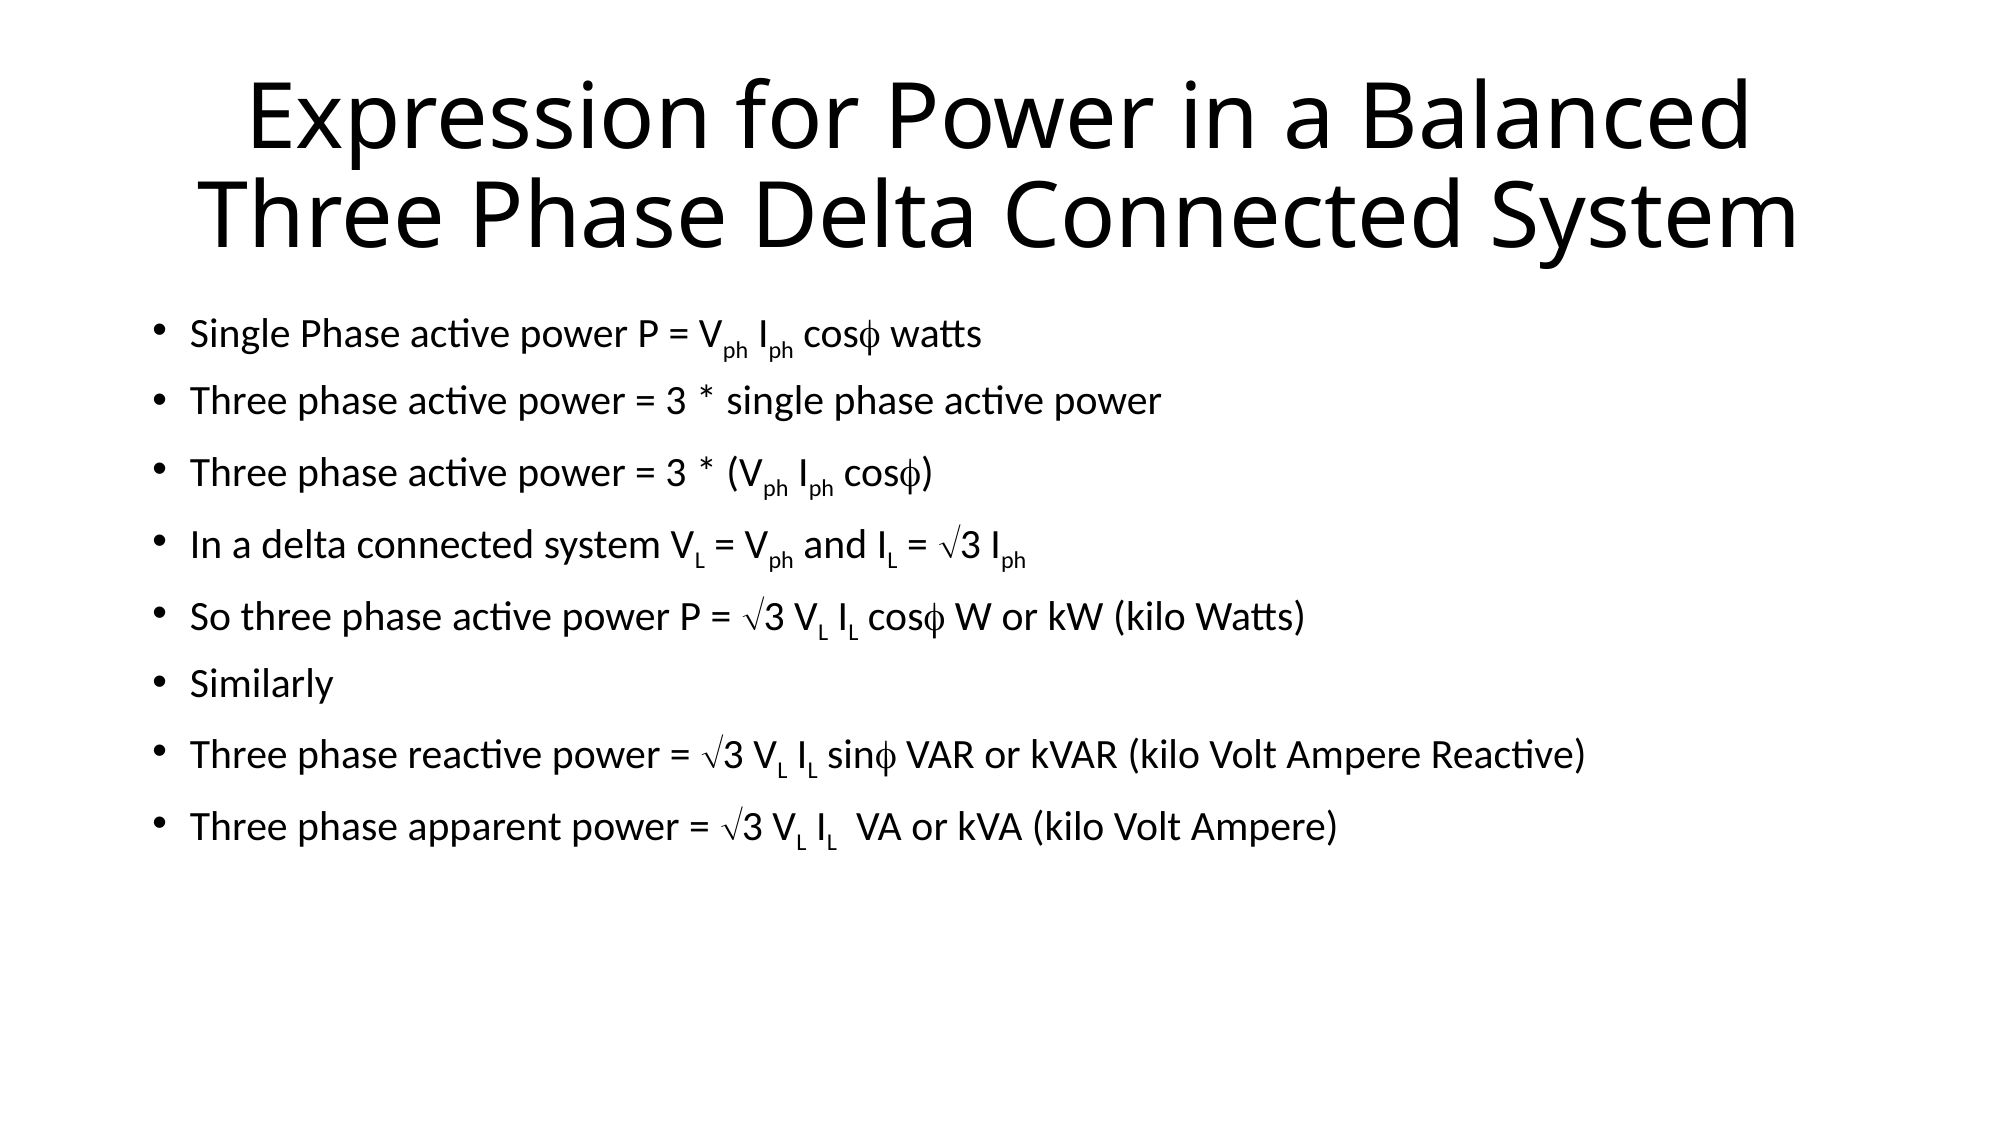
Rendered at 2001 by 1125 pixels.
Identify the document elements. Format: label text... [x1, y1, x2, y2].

list Single Phase active power P = Vph Iph cos watts Three phase active power = 3 * single phase active power Three phase active power = 3 * (Vph Iph cos) In a delta connected system VL = Vph and IL = 3 Iph So three phase active power P = 3 VL IL cos W or kW (kilo Watts) Similarly Three phase reactive power = 3 VL IL sin VAR or kVAR (kilo Volt Ampere Reactive) Three phase apparent power = 3 VL IL VA or kVA (kilo Volt Ampere) [137, 299, 1863, 1014]
title Expression for Power in a Balanced Three Phase Delta Connected System [137, 59, 1863, 278]
